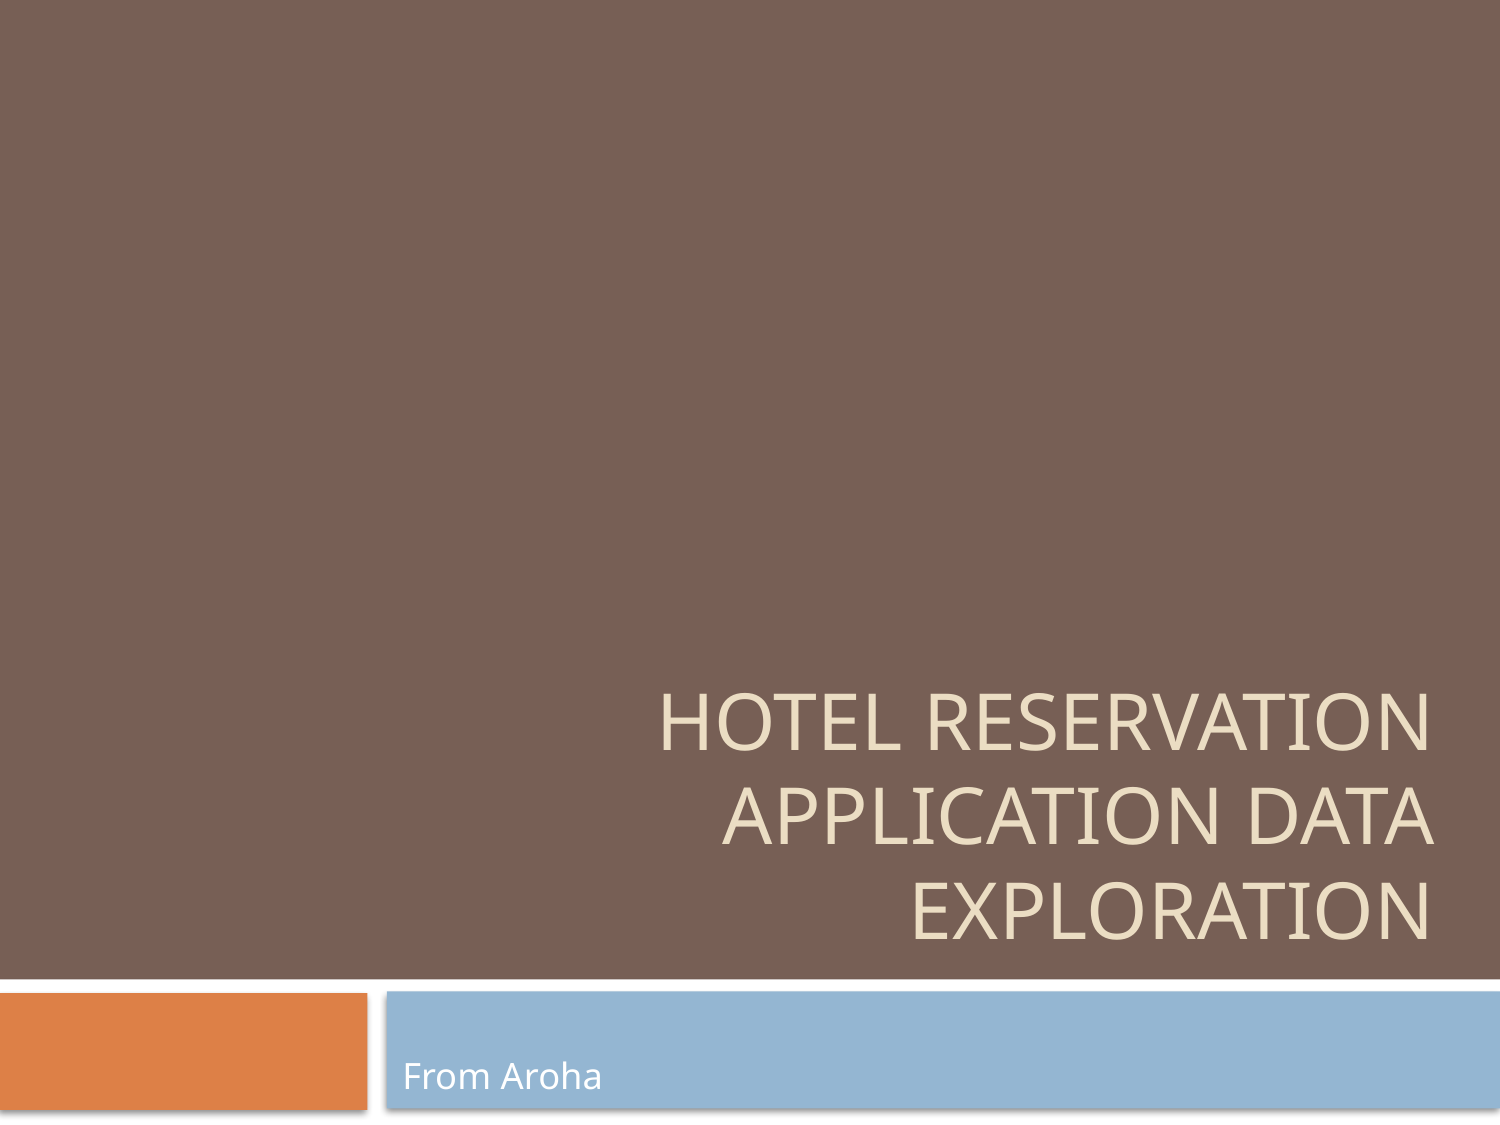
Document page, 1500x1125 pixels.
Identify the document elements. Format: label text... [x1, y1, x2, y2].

title Hotel reservation application data exploration [387, 662, 1450, 963]
subtitle From Aroha [387, 992, 1488, 1105]
